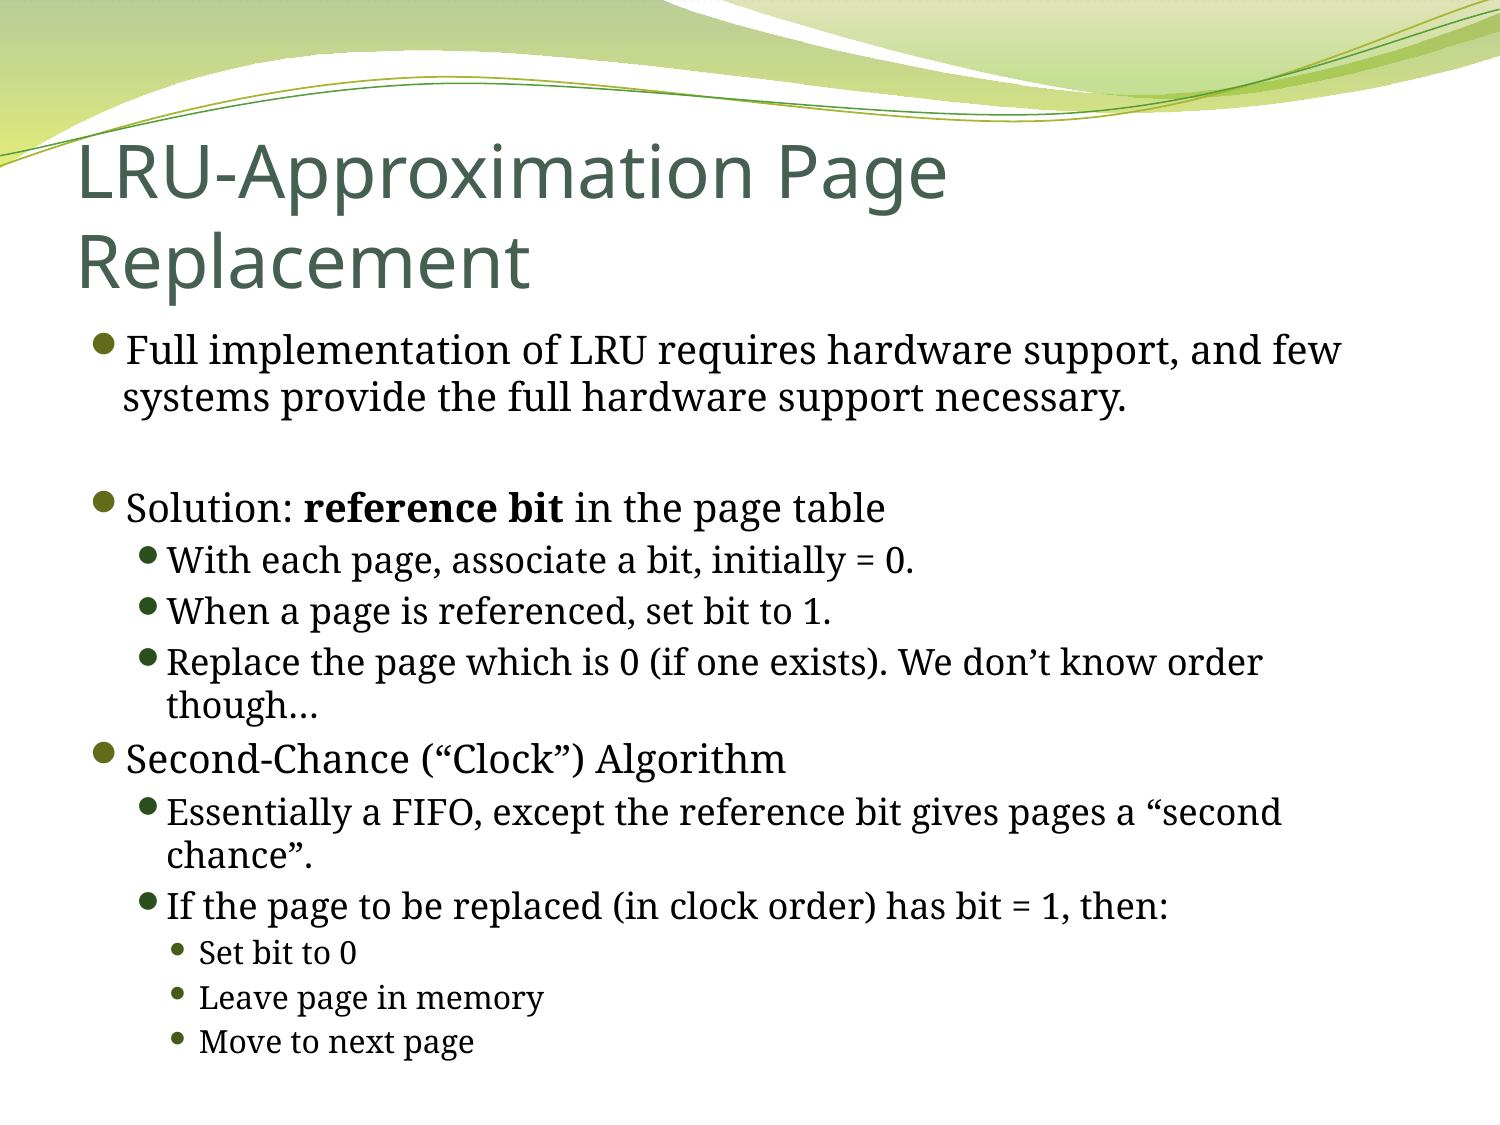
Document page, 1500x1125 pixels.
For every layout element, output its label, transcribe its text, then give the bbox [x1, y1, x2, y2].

title LRU-Approximation Page Replacement [75, 115, 1425, 303]
list Full implementation of LRU requires hardware support, and few systems provide the full hardware support necessary. Solution: reference bit in the page table With each page, associate a bit, initially = 0. When a page is referenced, set bit to 1. Replace the page which is 0 (if one exists). We don’t know order though… Second-Chance (“Clock”) Algorithm Essentially a FIFO, except the reference bit gives pages a “second chance”. If the page to be replaced (in clock order) has bit = 1, then: Set bit to 0 Leave page in memory Move to next page [75, 317, 1425, 1073]
